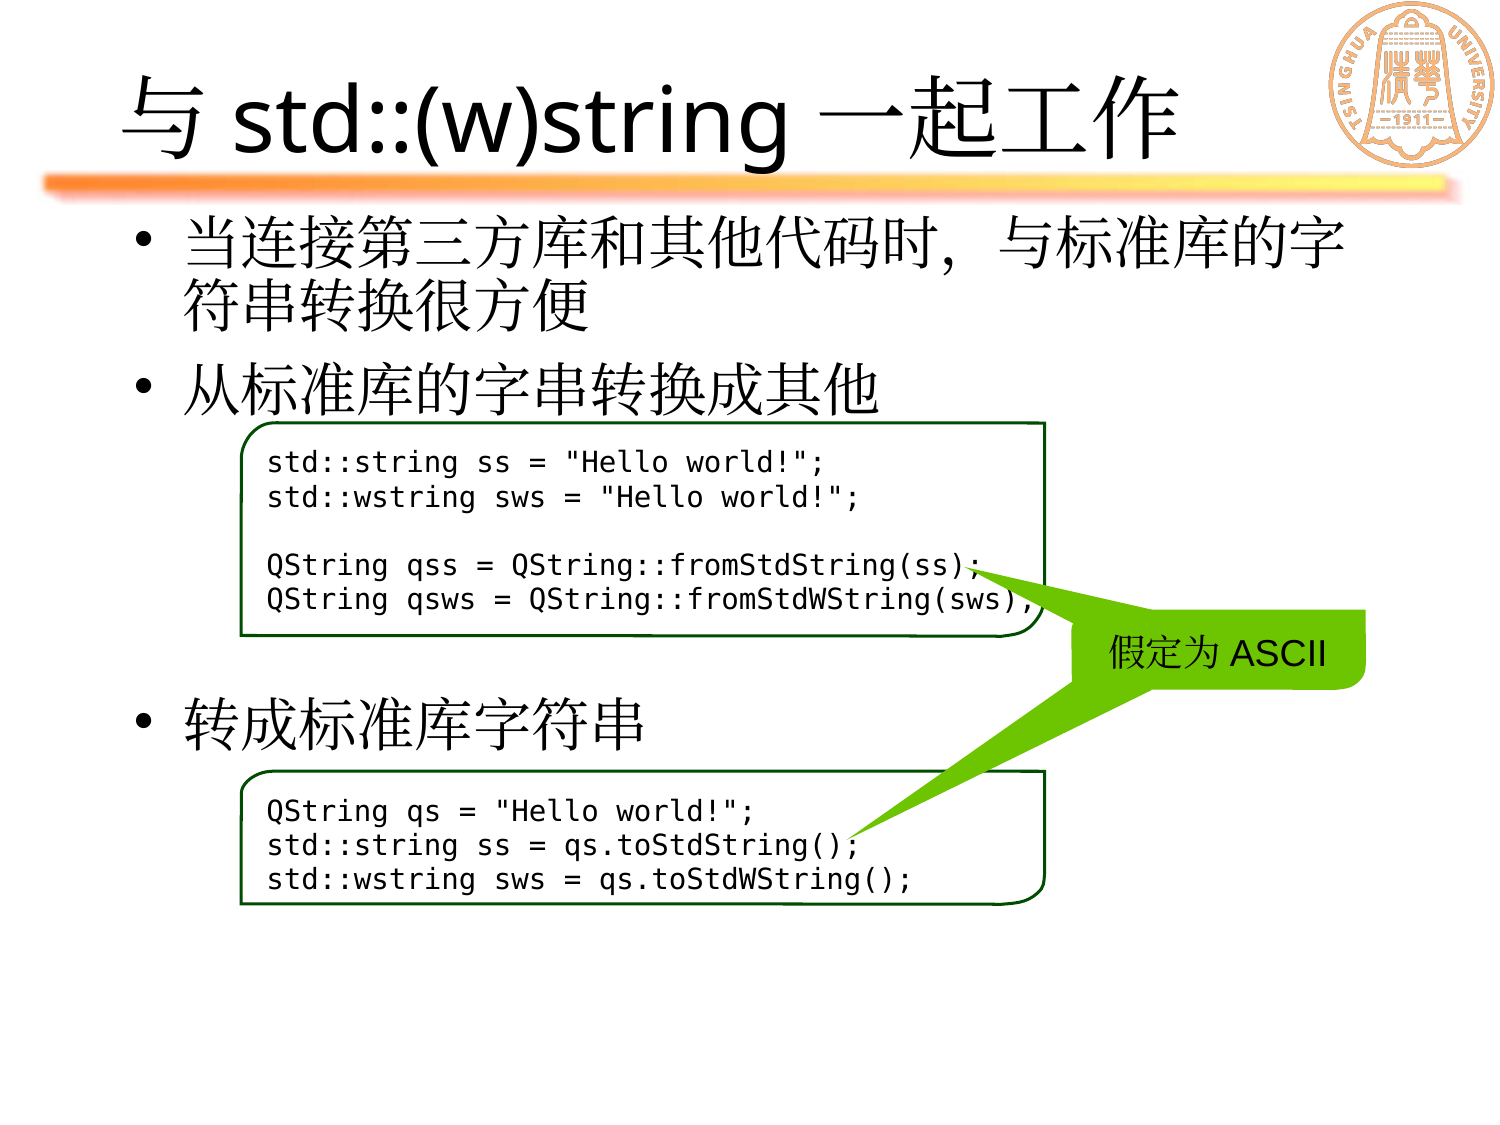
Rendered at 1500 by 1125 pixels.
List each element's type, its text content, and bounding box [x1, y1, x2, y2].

list 当连接第三方库和其他代码时，与标准库的字符串转换很方便 从标准库的字串转换成其他 转成标准库字符串 [103, 206, 1397, 1045]
text_box [241, 422, 1045, 637]
picture [28, 0, 1496, 205]
text_box [964, 566, 1150, 622]
text_box [846, 683, 1152, 841]
text_box [241, 771, 1045, 905]
title 与std::(w)string一起工作 [103, 59, 1397, 187]
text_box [1070, 609, 1366, 690]
